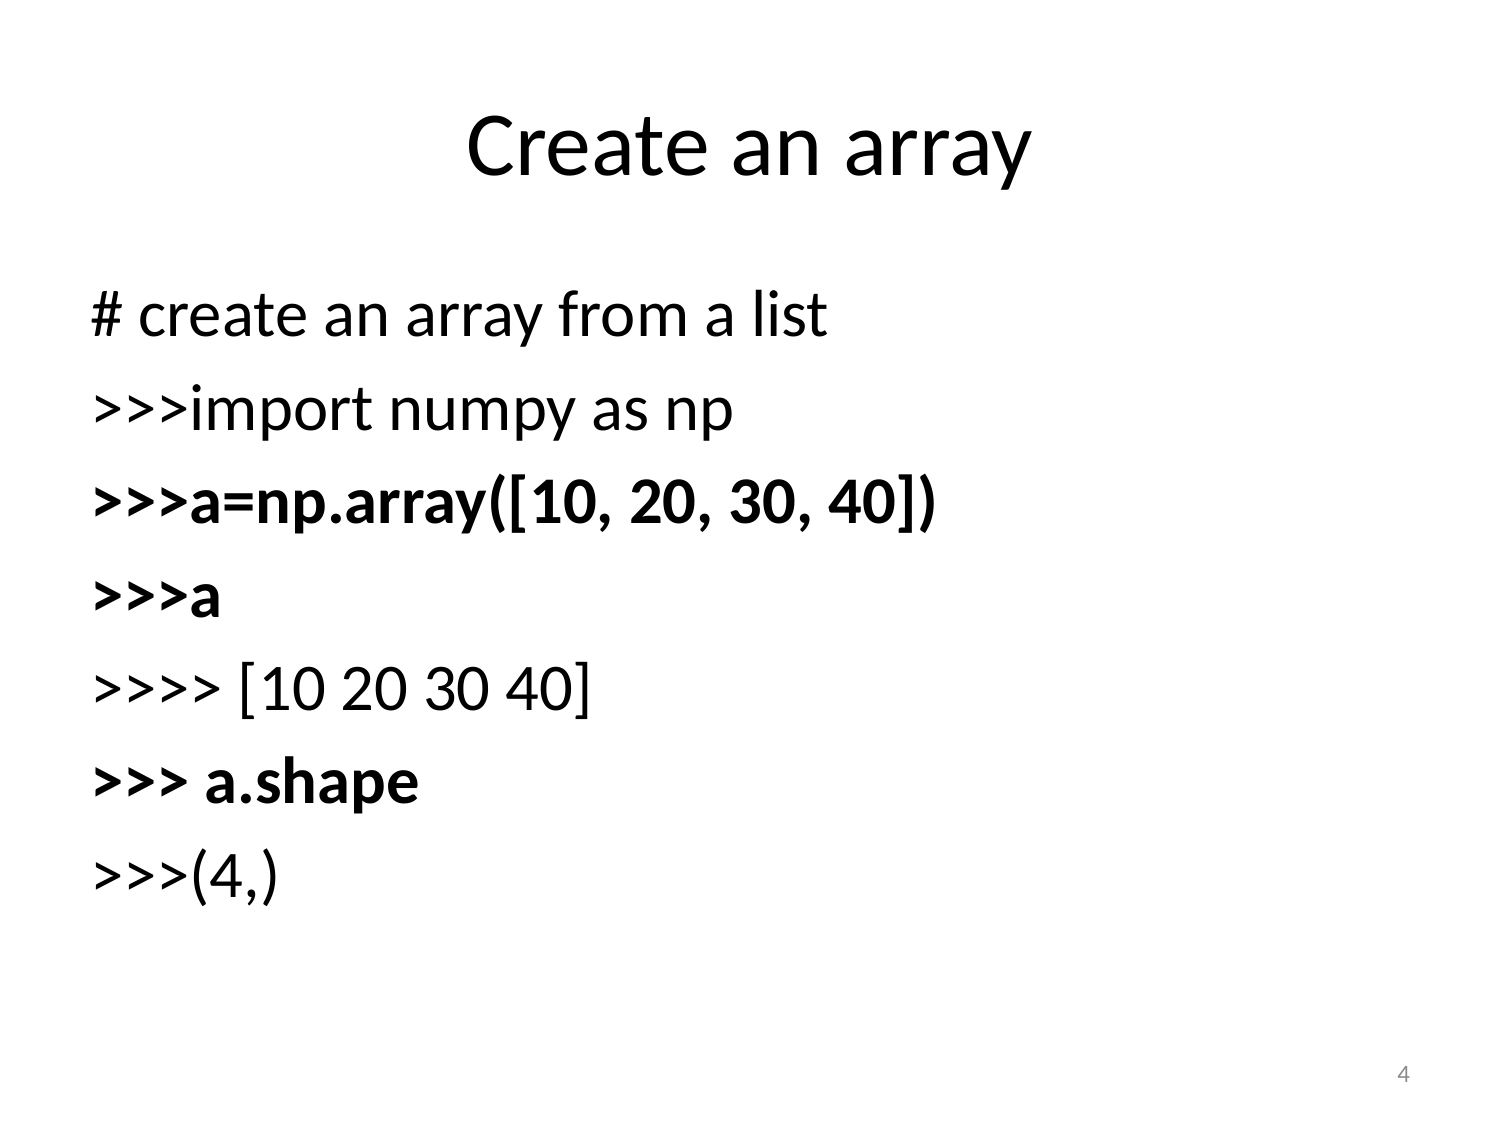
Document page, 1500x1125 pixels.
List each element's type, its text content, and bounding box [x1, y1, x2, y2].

slide_number 4 [1074, 1042, 1425, 1103]
title Create an array [75, 45, 1425, 233]
list # create an array from a list >>>import numpy as np >>>a=np.array([10, 20, 30, 40]) >>>a >>>> [10 20 30 40] >>> a.shape >>>(4,) [75, 262, 1425, 1005]
